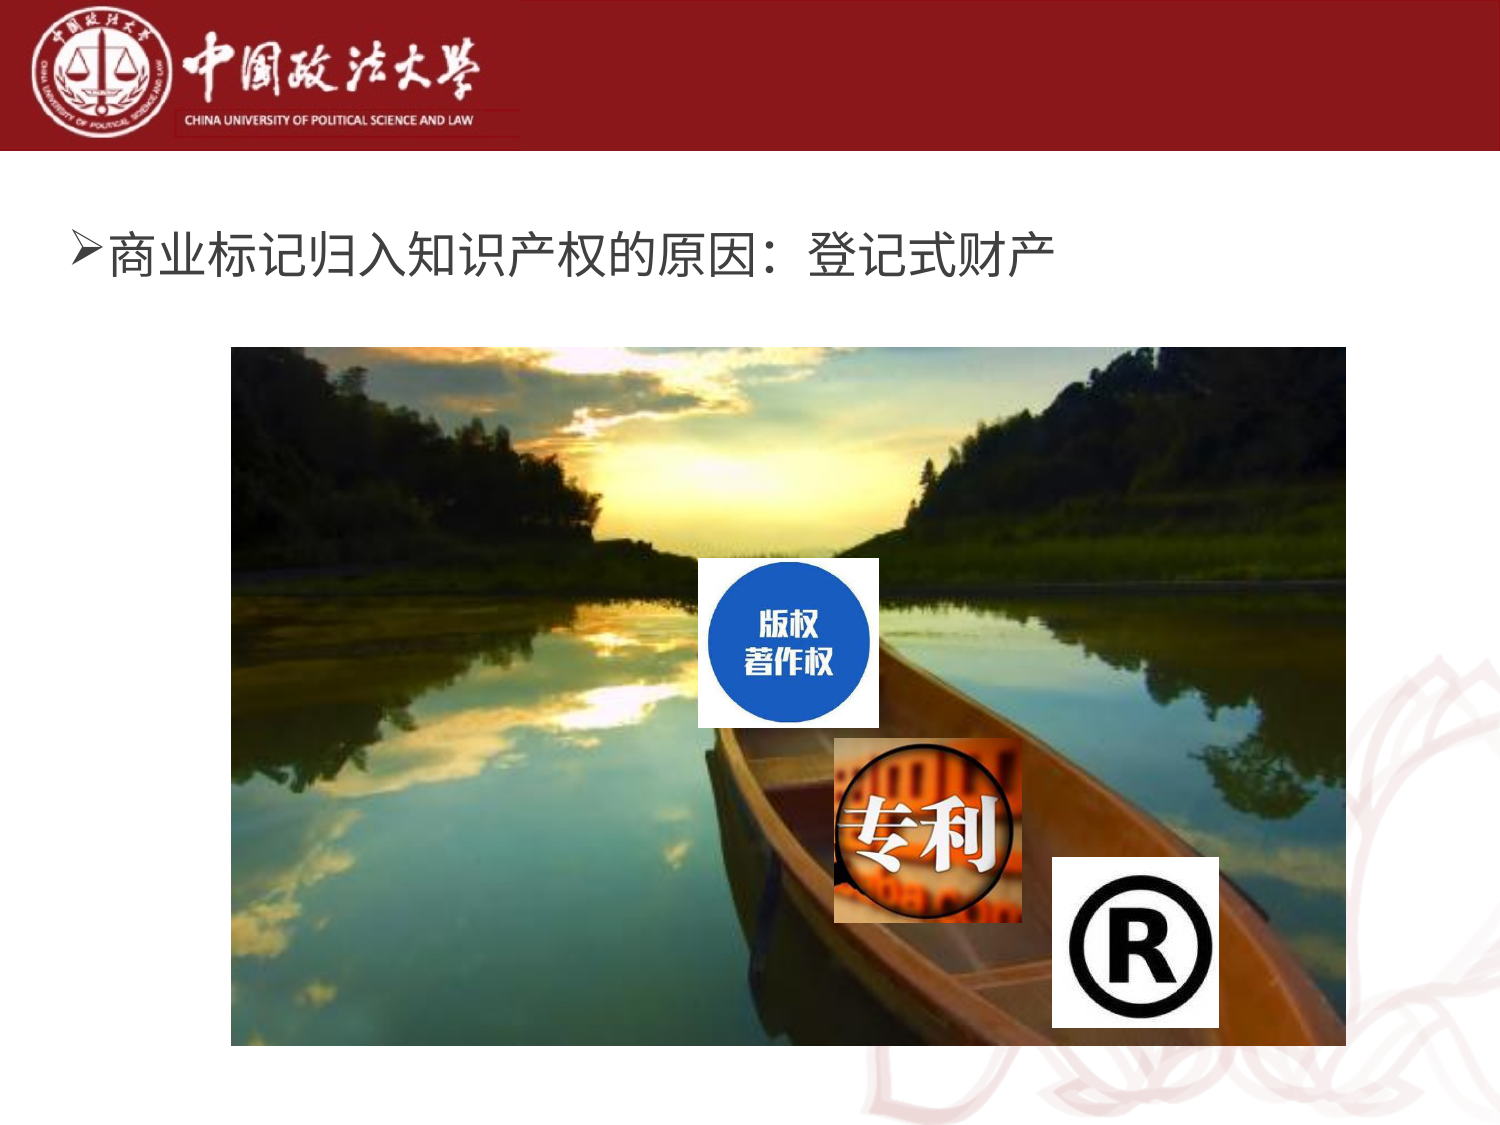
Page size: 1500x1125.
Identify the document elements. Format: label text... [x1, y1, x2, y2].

picture [231, 347, 1500, 1125]
picture [0, 0, 1500, 151]
text_box 商业标记归入知识产权的原因：登记式财产 [52, 185, 1242, 304]
